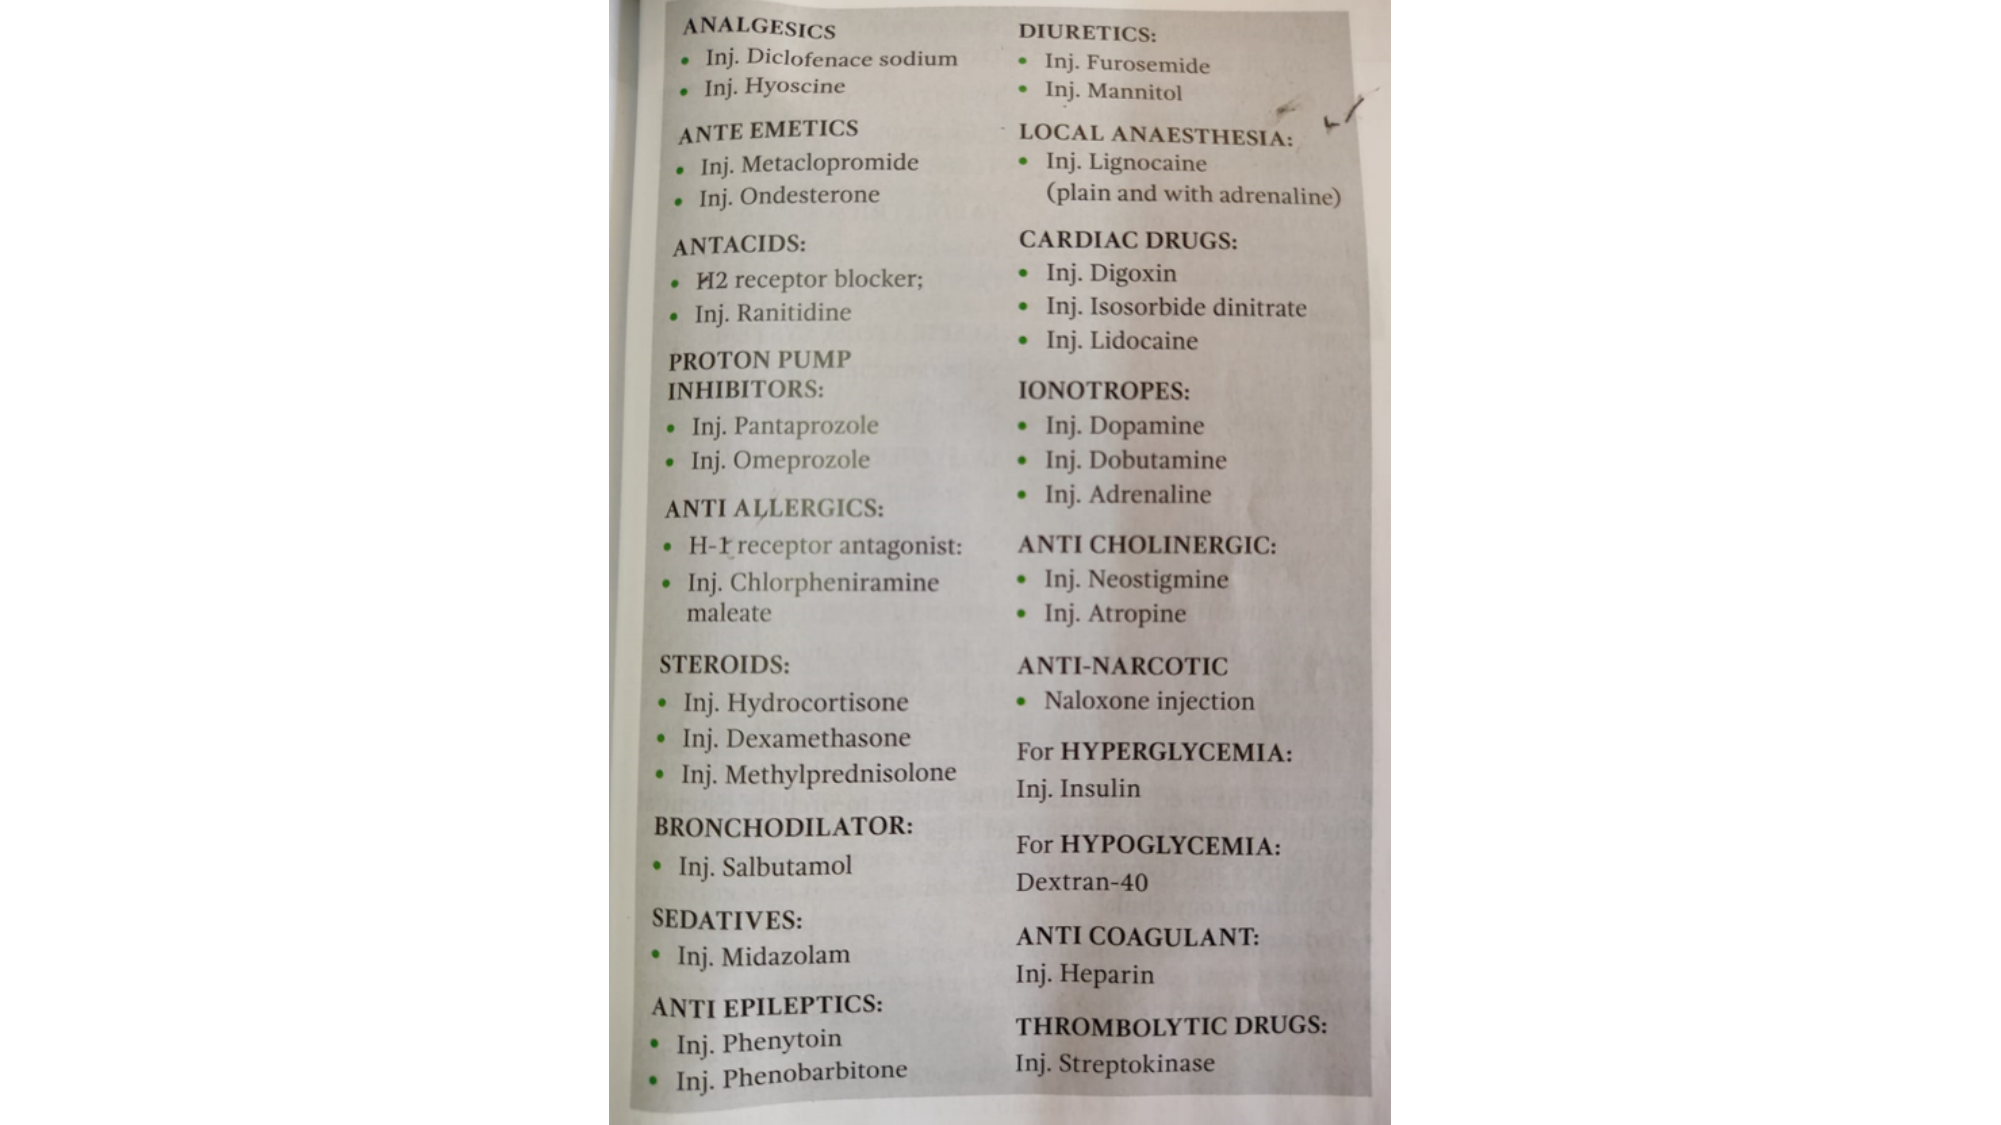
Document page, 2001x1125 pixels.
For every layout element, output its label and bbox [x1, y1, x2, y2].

picture [609, 0, 1391, 1125]
